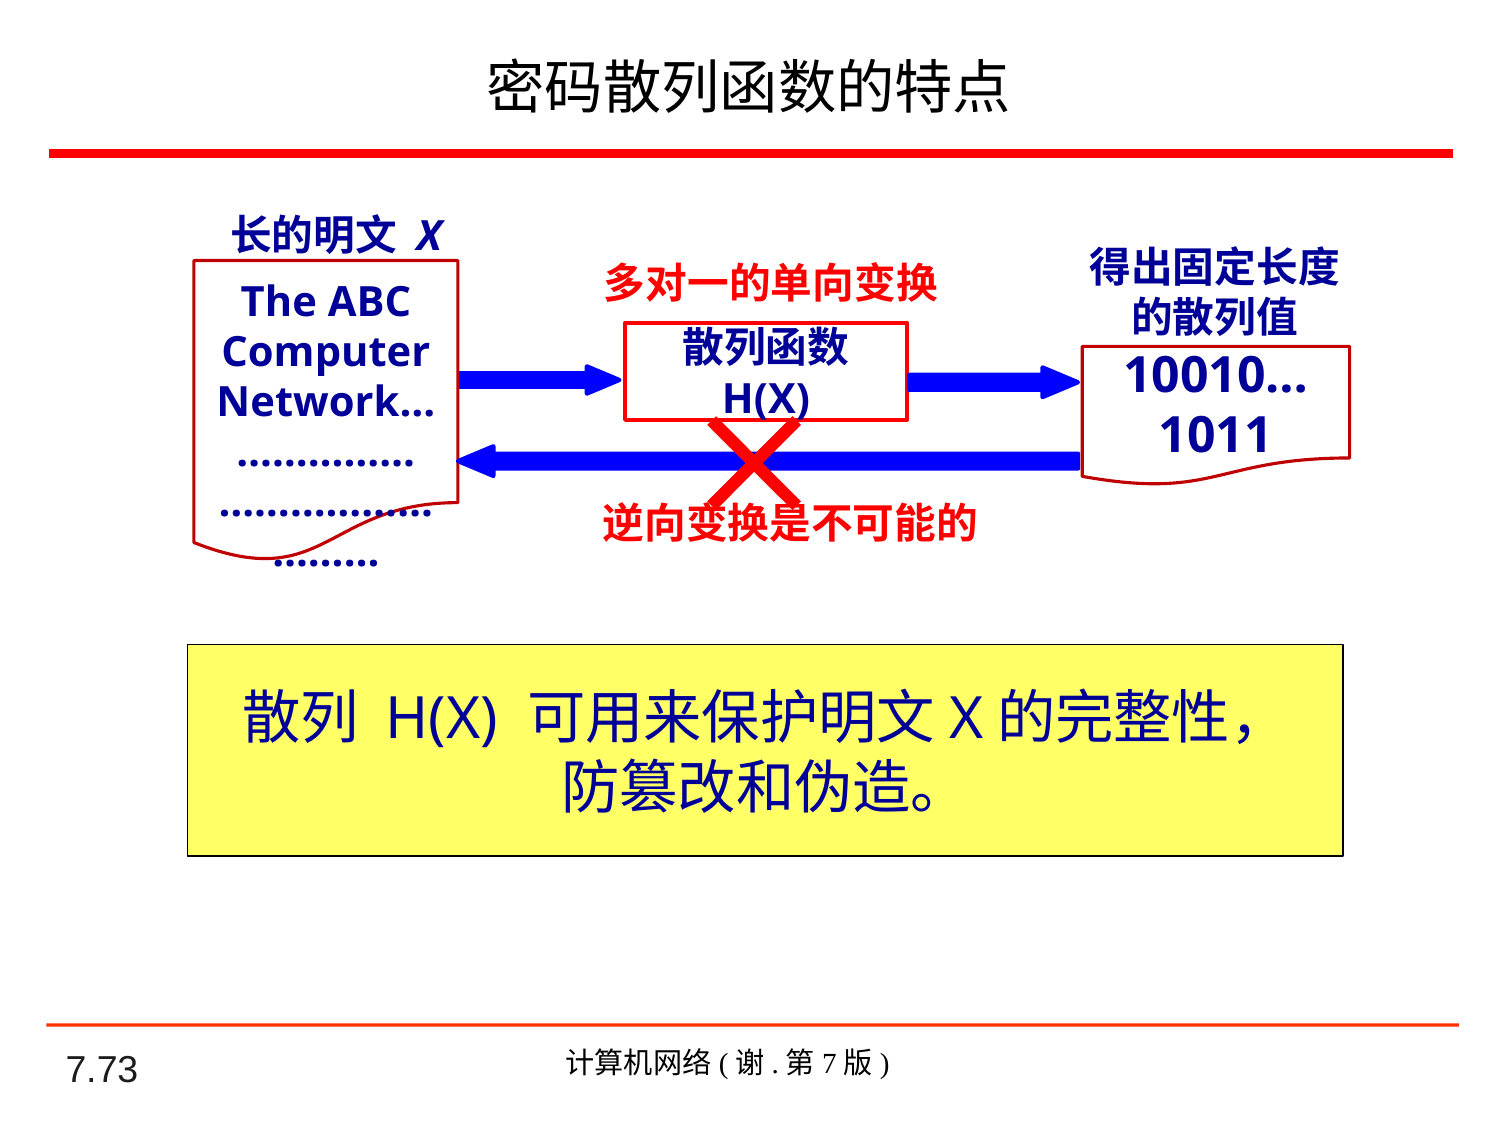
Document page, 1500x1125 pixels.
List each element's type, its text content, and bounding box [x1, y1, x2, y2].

text_box 散列 H(X) 可用来保护明文X的完整性， 防篡改和伪造。 [187, 644, 1344, 856]
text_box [193, 201, 1358, 586]
title 密码散列函数的特点 [58, 33, 1440, 137]
